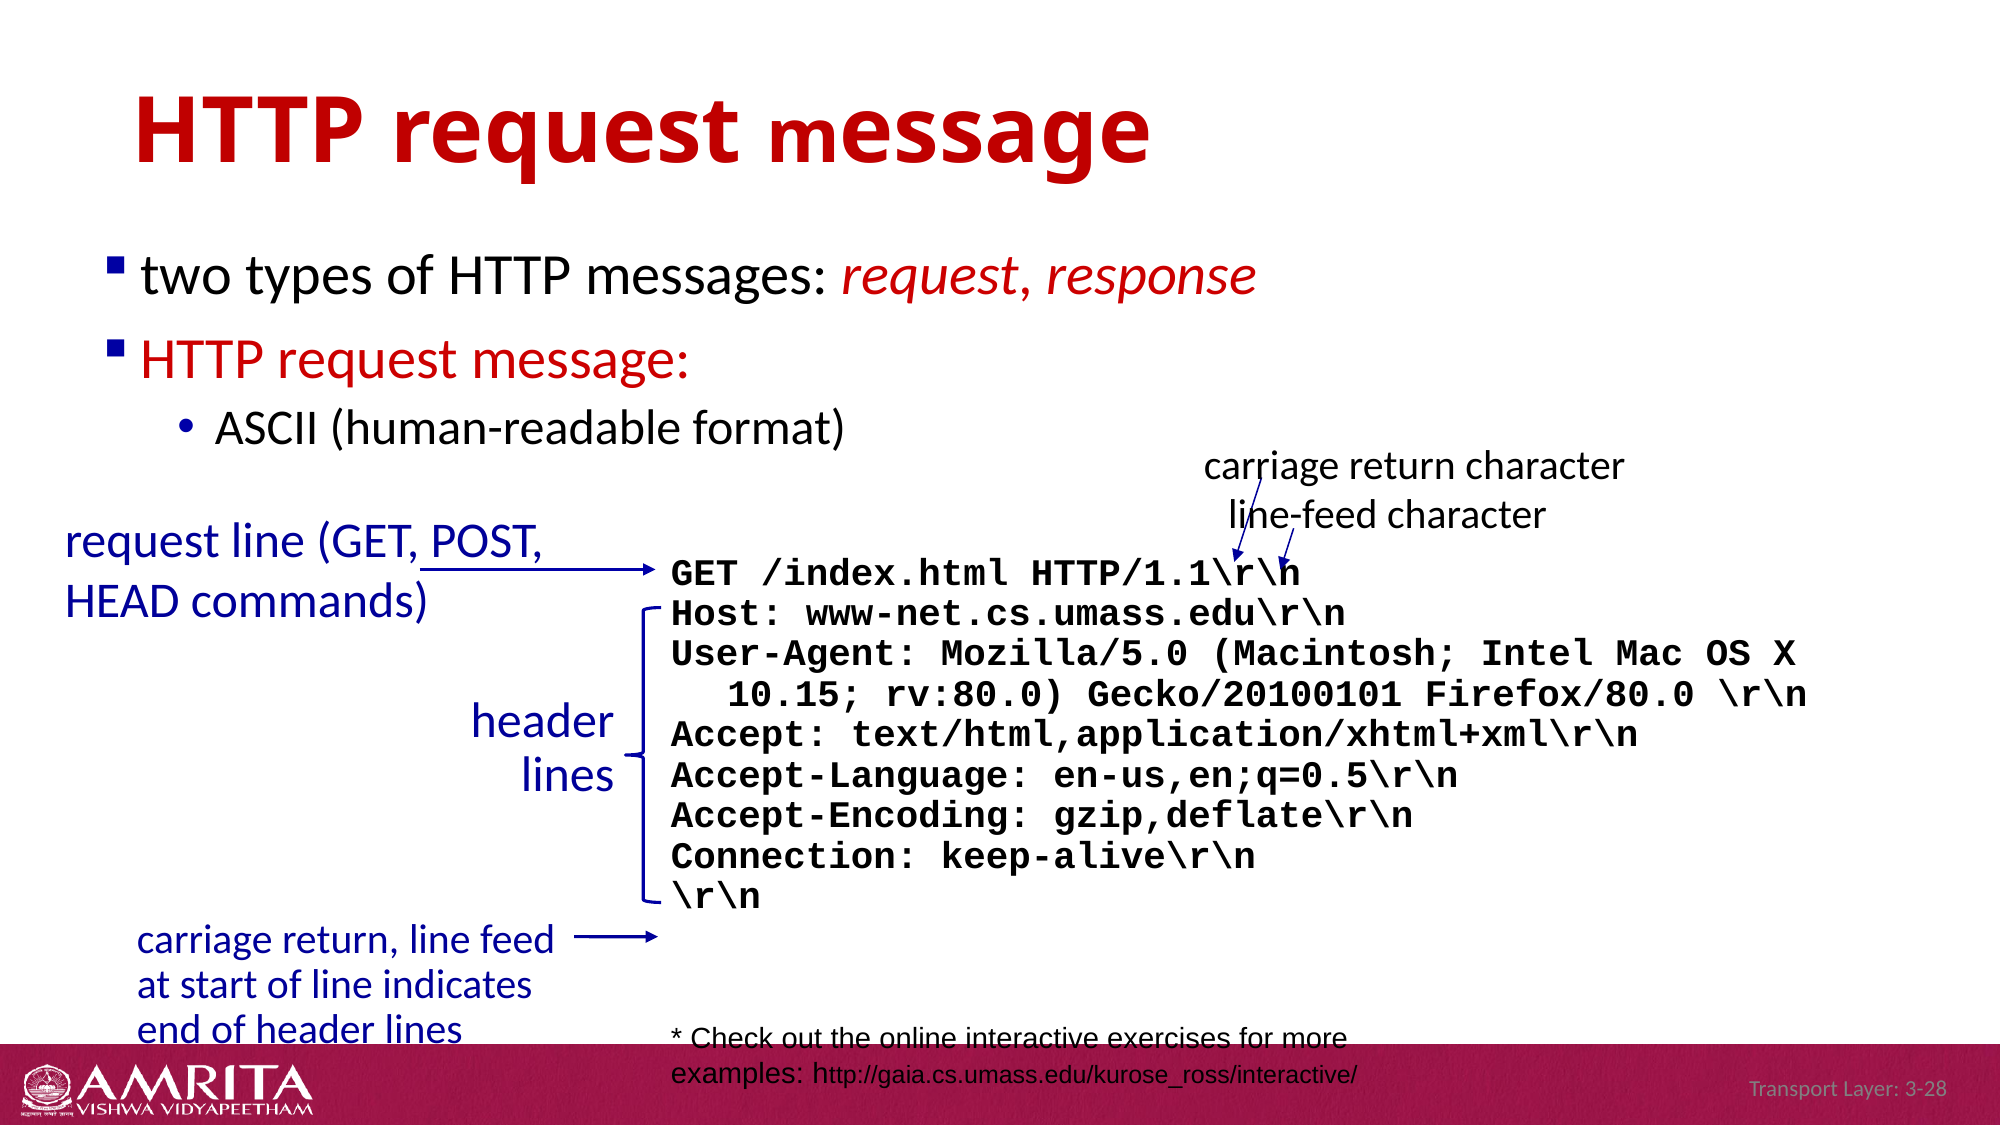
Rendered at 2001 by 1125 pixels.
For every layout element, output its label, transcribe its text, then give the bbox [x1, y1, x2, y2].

text_box [624, 606, 662, 904]
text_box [49, 500, 656, 637]
slide_number Transport Layer: 3-28 [1512, 1056, 1963, 1117]
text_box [121, 909, 1396, 1099]
text_box GET /index.html HTTP/1.1\r\n Host: www-net.cs.umass.edu\r\n User-Agent: Mozilla/5.0 (Macintosh; Intel Mac OS X 10.15; rv:80.0) Gecko/20100101 Firefox/80.0 \r\n Accept: text/html,application/xhtml+xml\r\n Accept-Language: en-us,en;q=0.5\r\n Accept-Encoding: gzip,deflate\r\n Connection: keep-alive\r\n \r\n [656, 545, 1956, 925]
text_box header lines [455, 687, 630, 810]
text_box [1233, 430, 1700, 570]
text_box two types of HTTP messages: request, response HTTP request message: ASCII (human-readable format) [87, 236, 2000, 472]
picture [0, 1044, 2000, 1125]
title HTTP request message [131, 70, 1856, 218]
